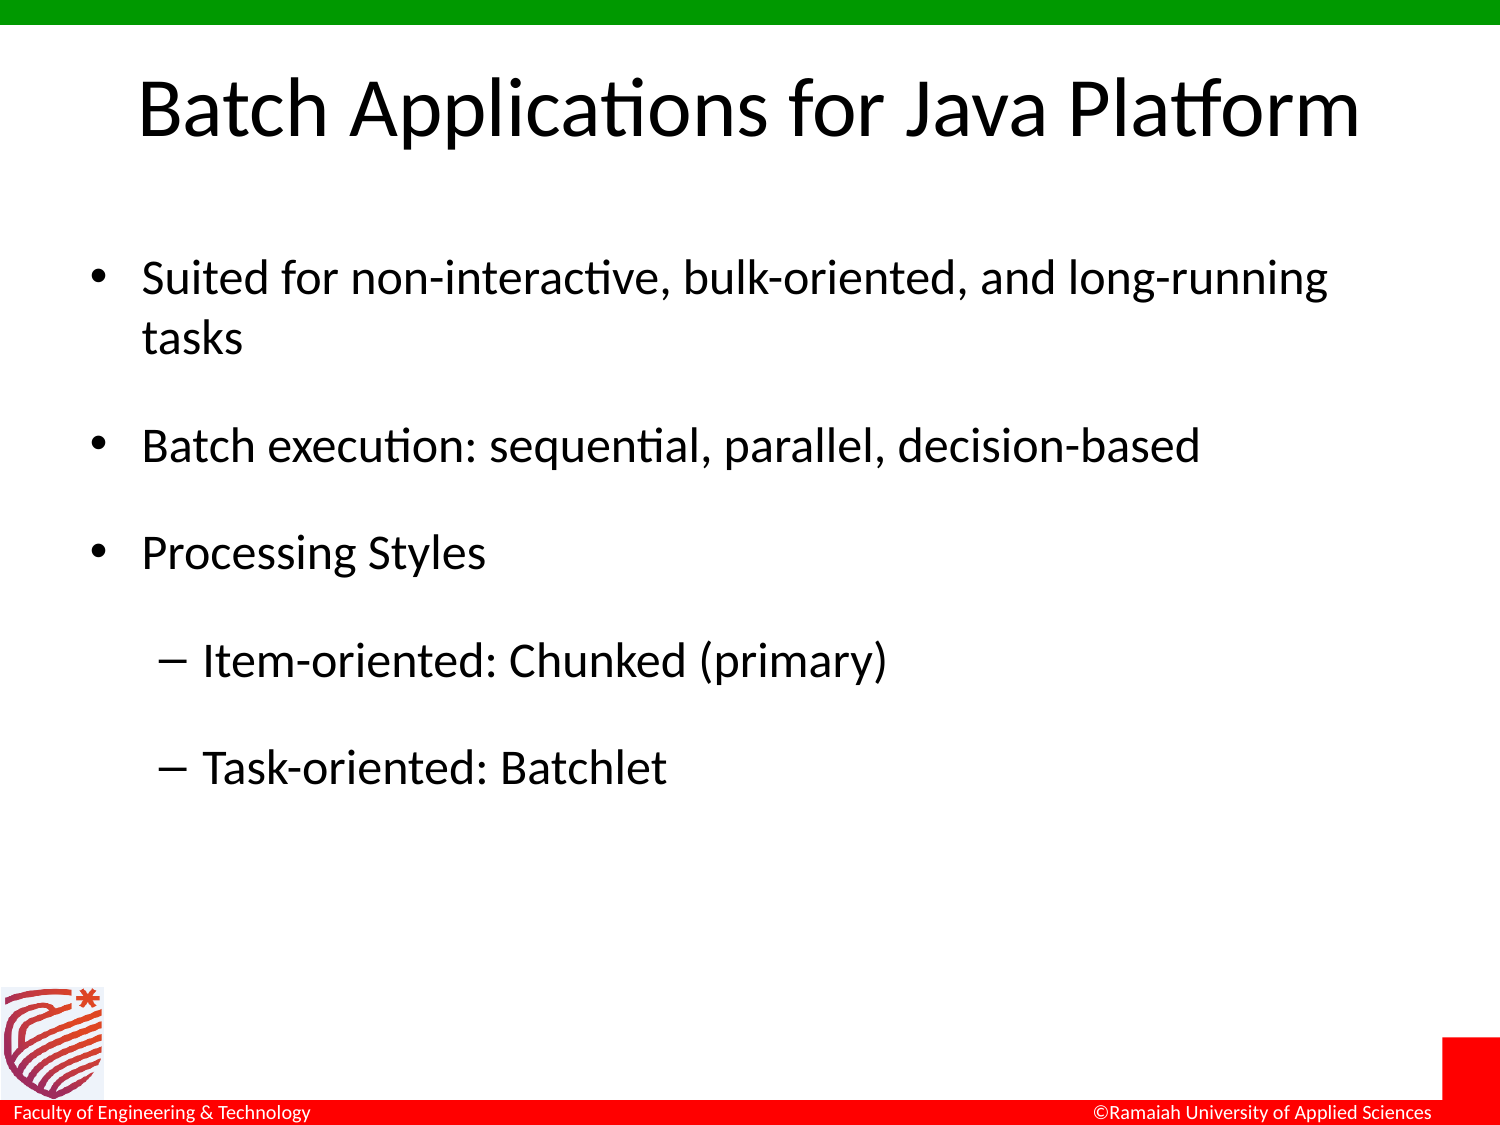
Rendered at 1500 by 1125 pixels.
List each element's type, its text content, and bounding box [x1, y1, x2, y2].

picture [1, 987, 104, 1100]
list Suited for non-interactive, bulk-oriented, and long-running tasks Batch execution: sequential, parallel, decision-based Processing Styles Item-oriented: Chunked (primary) Task-oriented: Batchlet [75, 237, 1425, 1075]
title Batch Applications for Java Platform [75, 45, 1425, 233]
